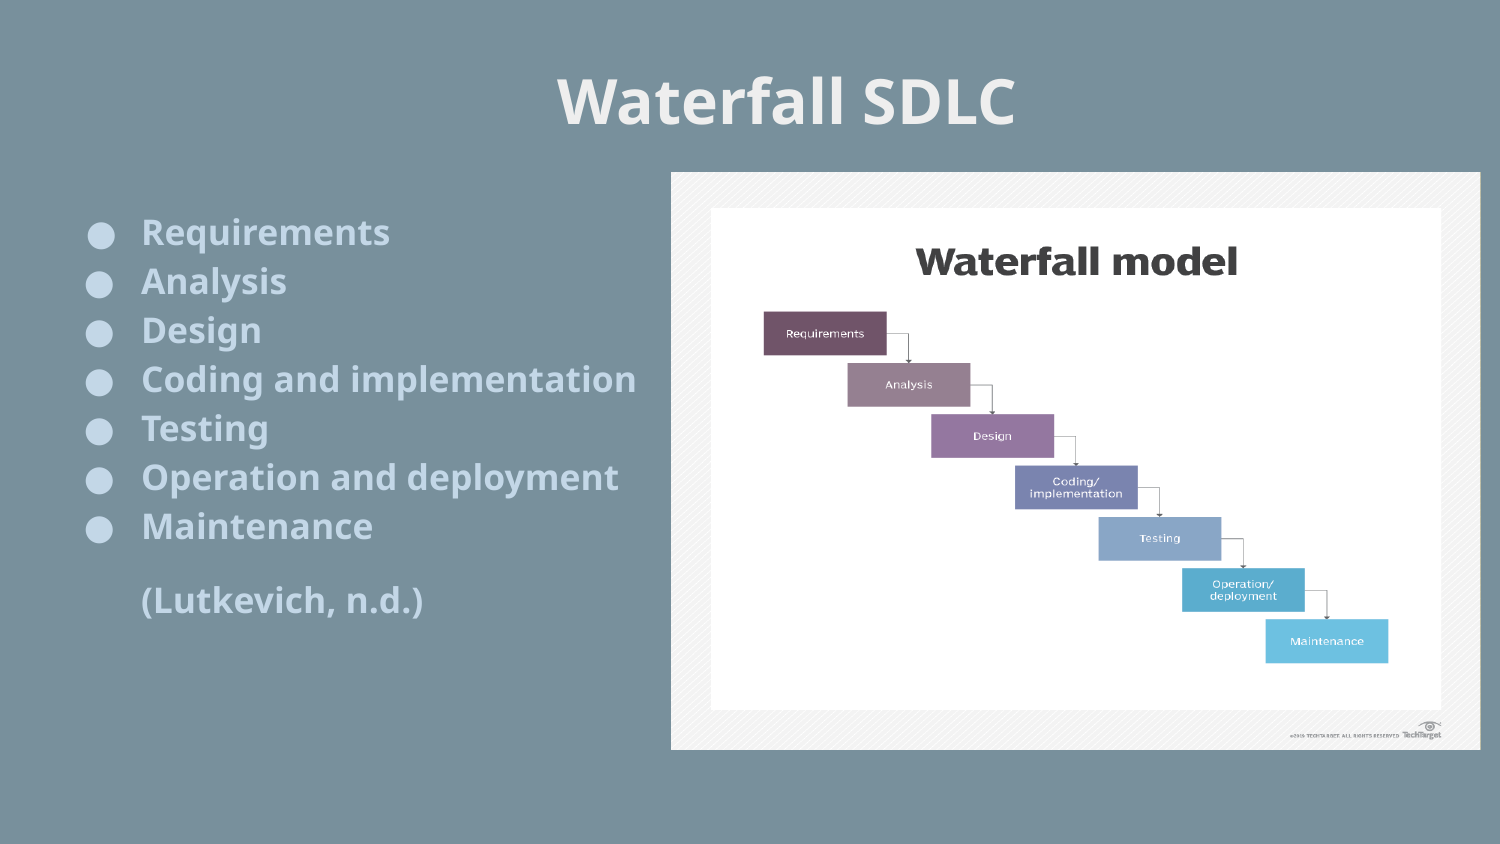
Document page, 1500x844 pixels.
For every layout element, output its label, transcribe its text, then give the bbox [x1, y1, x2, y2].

picture [671, 172, 1481, 750]
title Waterfall SDLC [51, 35, 1449, 130]
list Requirements Analysis Design Coding and implementation Testing Operation and deployment Maintenance (Lutkevich, n.d.) [51, 189, 666, 750]
